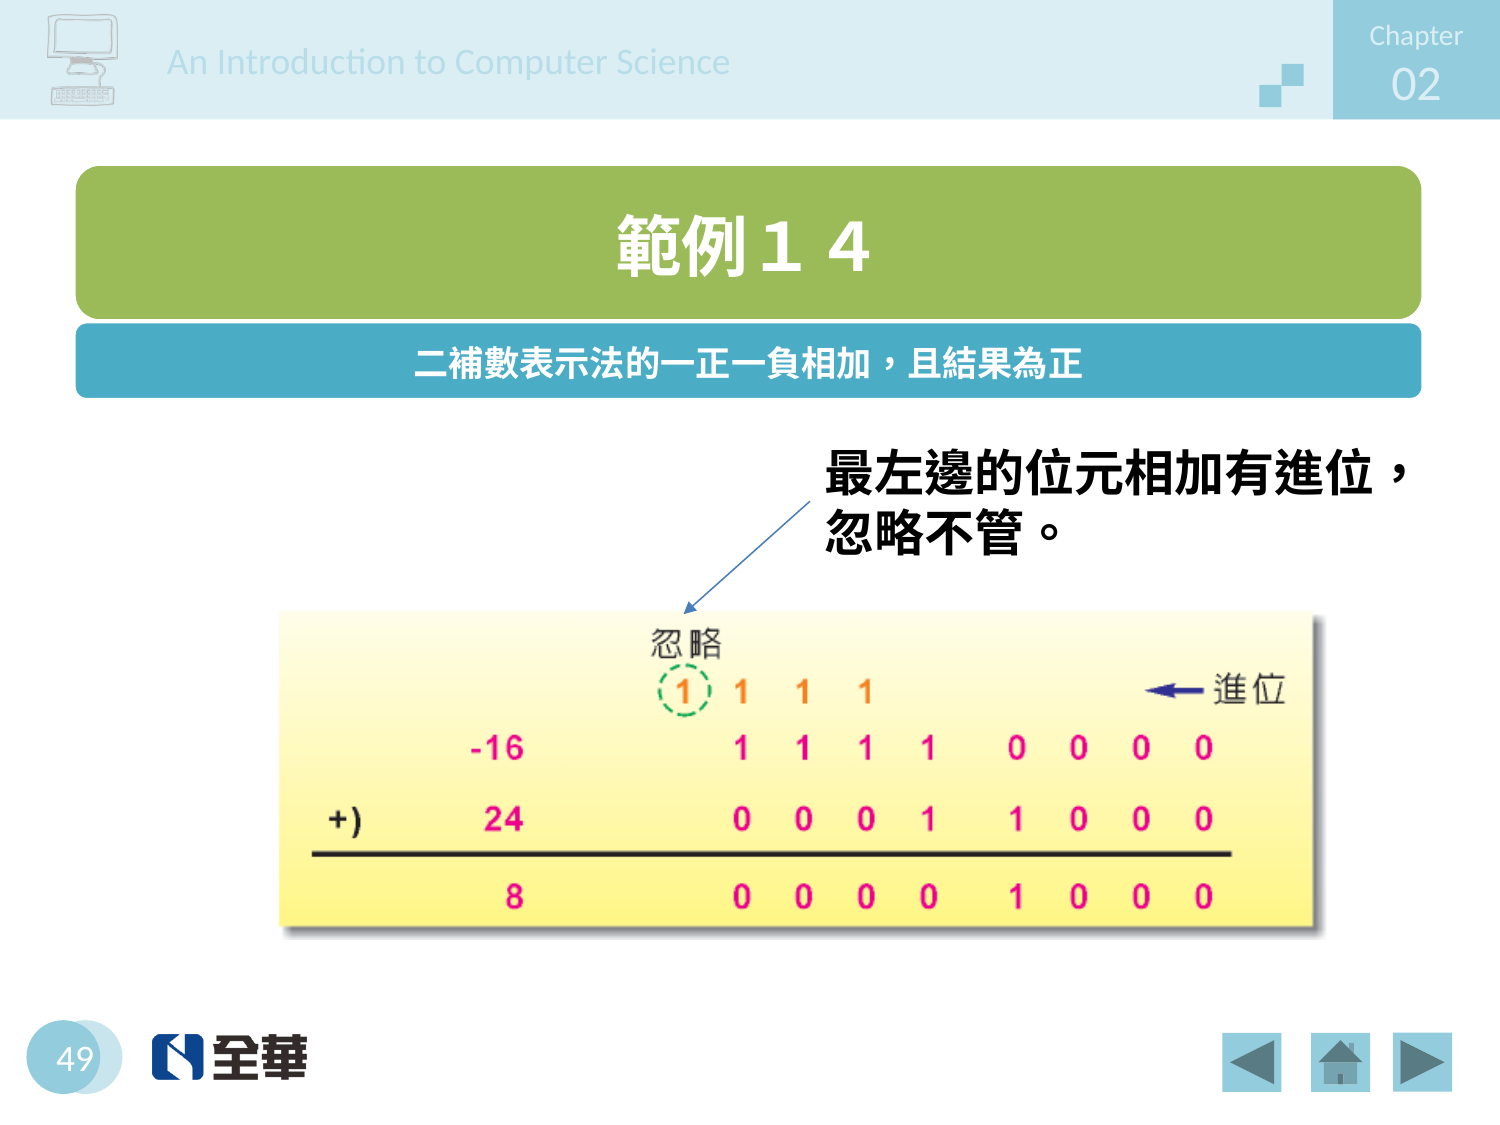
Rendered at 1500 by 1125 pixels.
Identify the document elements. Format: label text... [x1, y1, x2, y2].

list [73, 163, 1424, 401]
text_box 最左邊的位元相加有進位，忽略不管。 [809, 433, 1423, 569]
picture [152, 1034, 307, 1080]
picture [269, 599, 1329, 941]
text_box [683, 501, 811, 615]
picture [47, 14, 118, 106]
